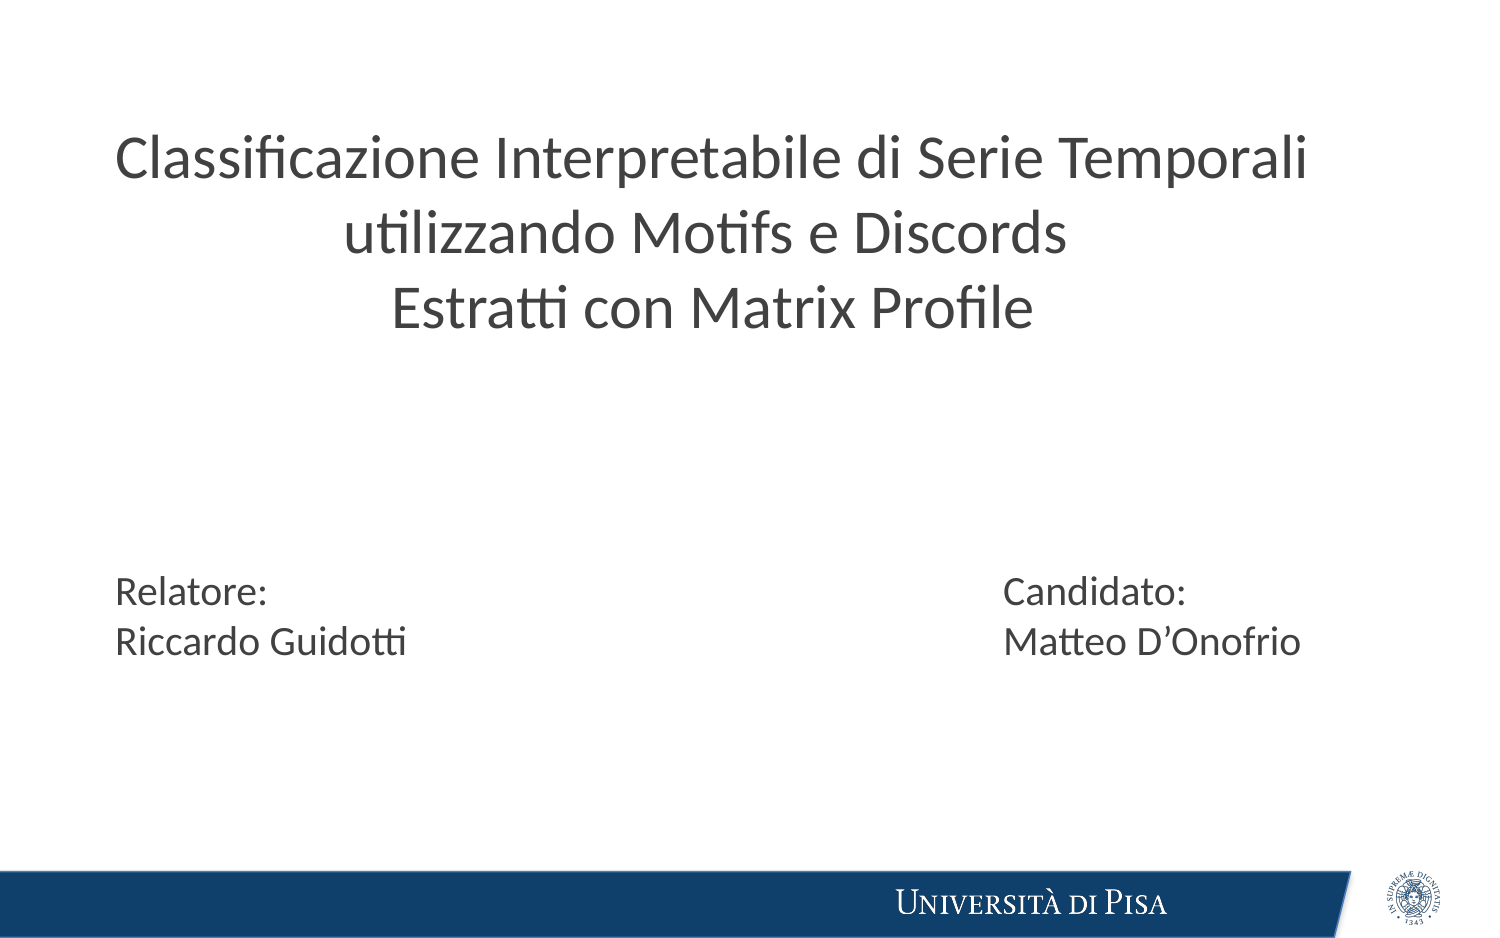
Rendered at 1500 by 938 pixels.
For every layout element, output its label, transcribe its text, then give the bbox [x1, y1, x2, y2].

picture [894, 888, 1167, 915]
text_box Candidato: Matteo D’Onofrio [991, 552, 1388, 682]
text_box [0, 871, 1351, 938]
text_box Relatore: Riccardo Guidotti [103, 552, 456, 699]
text_box Classificazione Interpretabile di Serie Temporali utilizzando Motifs e Discords Estratti con Matrix Profile [75, 109, 1351, 385]
picture [1387, 871, 1440, 926]
